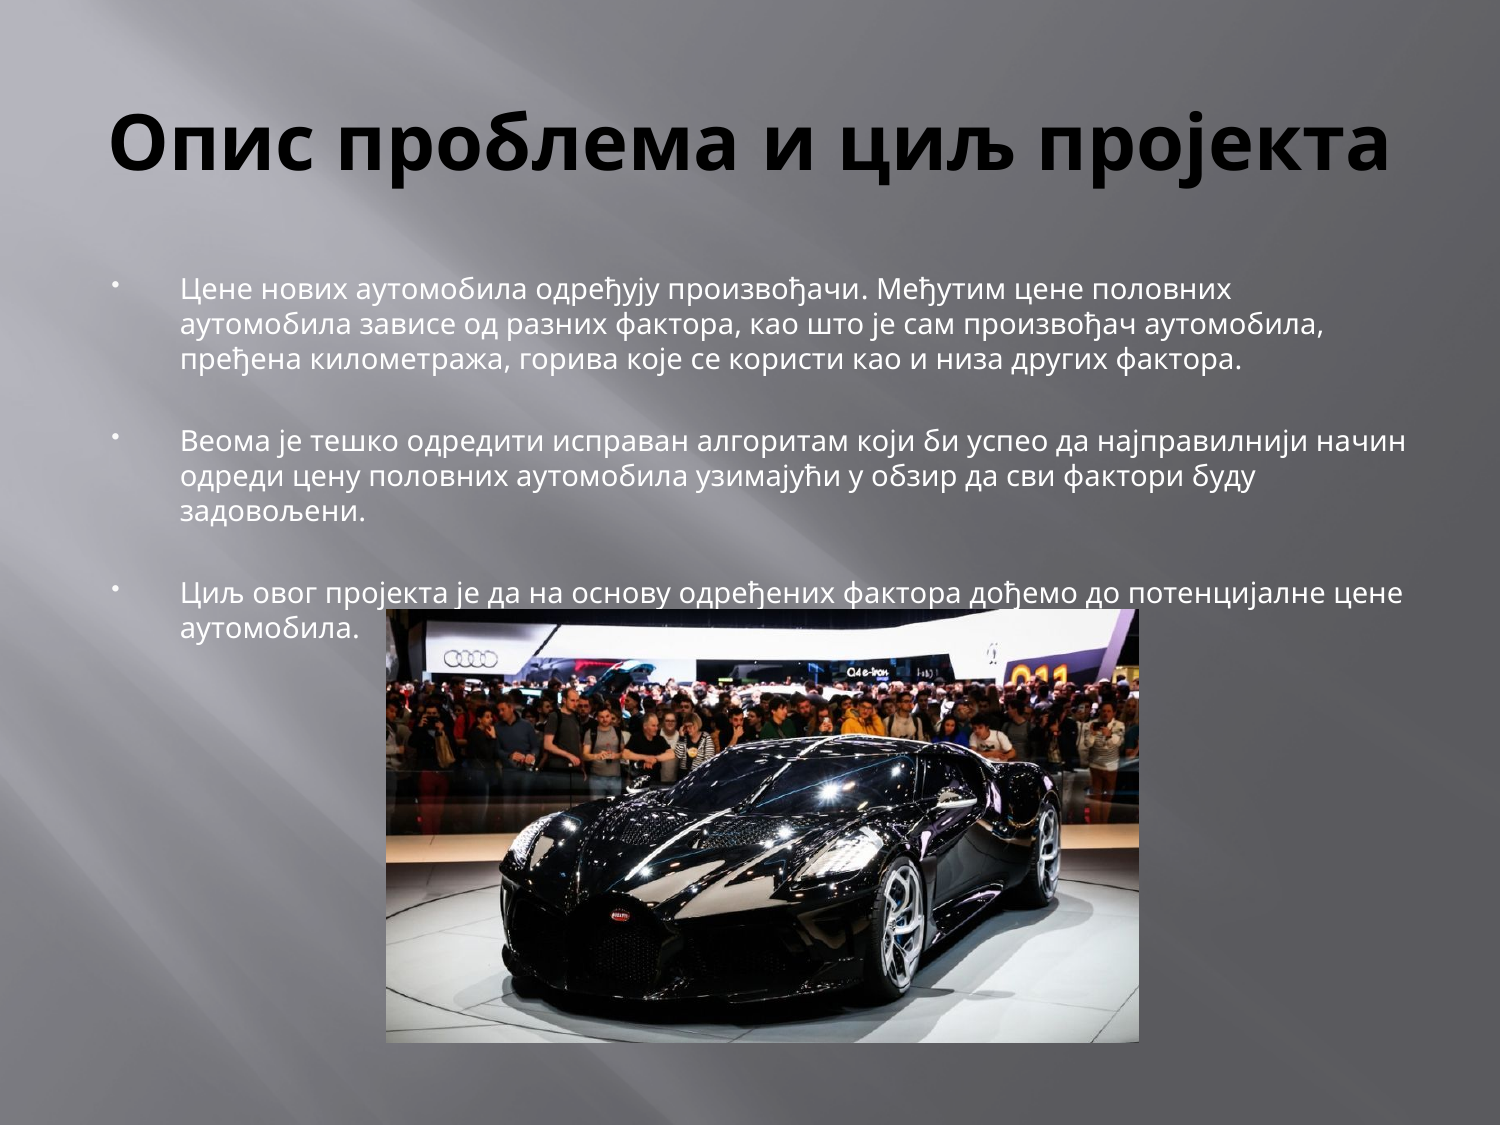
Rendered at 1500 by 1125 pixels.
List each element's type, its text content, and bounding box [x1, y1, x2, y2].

picture [386, 609, 1139, 1043]
list Цене нових аутомобила одређују произвођачи. Међутим цене половних аутомобила зависе од разних фактора, као што је сам произвођач аутомобила, пређена километража, горива које се користи као и низа других фактора. Веома је тешко одредити исправан алгоритам који би успео да најправилнији начин одреди цену половних аутомобила узимајући у обзир да сви фактори буду задовољени. Циљ овог пројекта је да на основу одређених фактора дођемо до потенцијалне цене аутомобила. [75, 262, 1425, 1035]
title Опис проблема и циљ пројекта [75, 45, 1425, 233]
